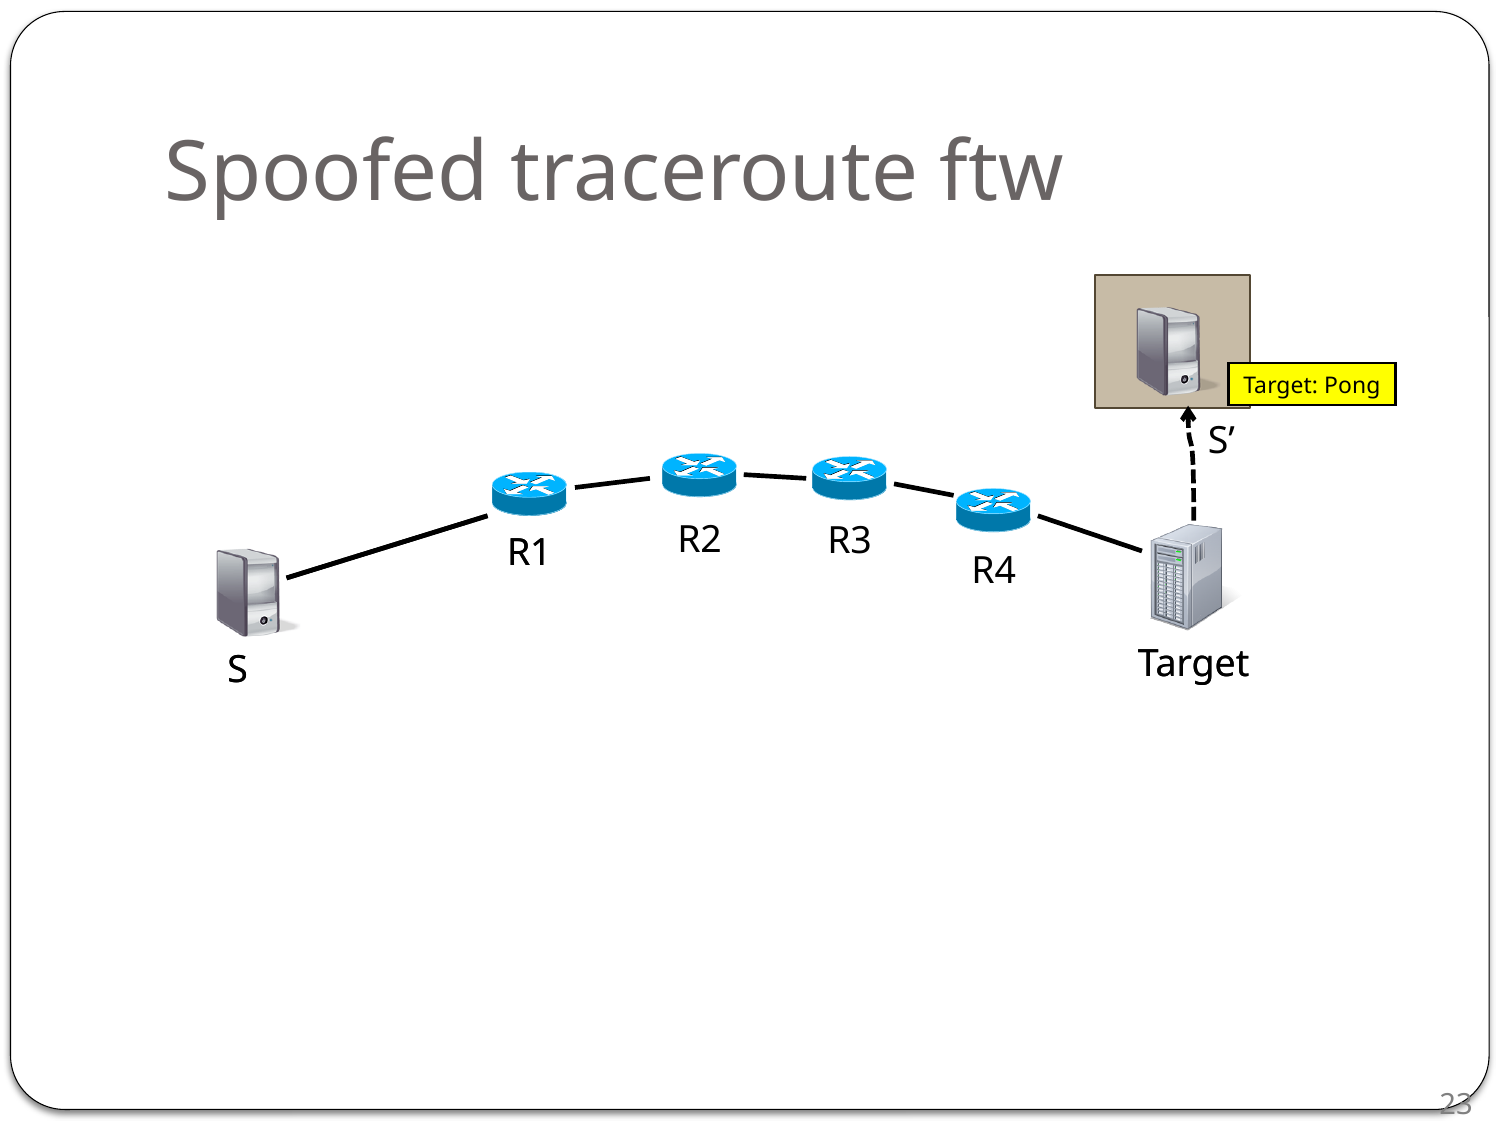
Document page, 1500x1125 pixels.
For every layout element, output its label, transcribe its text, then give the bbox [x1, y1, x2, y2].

picture [676, 468, 696, 476]
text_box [1133, 460, 1249, 467]
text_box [286, 515, 488, 579]
picture [535, 504, 567, 516]
picture [853, 461, 873, 468]
picture [533, 477, 552, 483]
picture [532, 487, 553, 495]
text_box [1094, 274, 1251, 409]
picture [492, 506, 524, 516]
picture [996, 503, 1017, 511]
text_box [893, 483, 954, 496]
picture [1120, 295, 1233, 409]
picture [662, 453, 738, 498]
picture [852, 471, 873, 479]
picture [702, 468, 723, 476]
picture [972, 493, 991, 500]
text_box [1037, 515, 1143, 552]
picture [970, 503, 989, 511]
picture [492, 471, 567, 487]
picture [956, 521, 1031, 533]
picture [199, 537, 312, 651]
picture [956, 488, 984, 498]
text_box Target: Pong [1239, 362, 1396, 405]
text_box S [212, 660, 263, 698]
picture [1137, 520, 1251, 634]
picture [826, 471, 845, 479]
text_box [743, 474, 807, 479]
picture [508, 476, 528, 483]
text_box R1 [495, 525, 567, 581]
picture [829, 461, 848, 468]
picture [703, 458, 722, 465]
title Spoofed traceroute ftw [150, 45, 1425, 233]
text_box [574, 478, 651, 488]
picture [1003, 488, 1031, 499]
picture [997, 493, 1016, 500]
picture [812, 456, 840, 467]
text_box R3 [812, 509, 887, 569]
picture [662, 453, 689, 463]
text_box R2 [662, 507, 737, 567]
text_box Target [1123, 631, 1265, 692]
picture [678, 458, 697, 465]
text_box R4 [956, 541, 1031, 599]
picture [812, 456, 888, 501]
text_box S’ [1193, 408, 1250, 459]
picture [506, 486, 526, 495]
